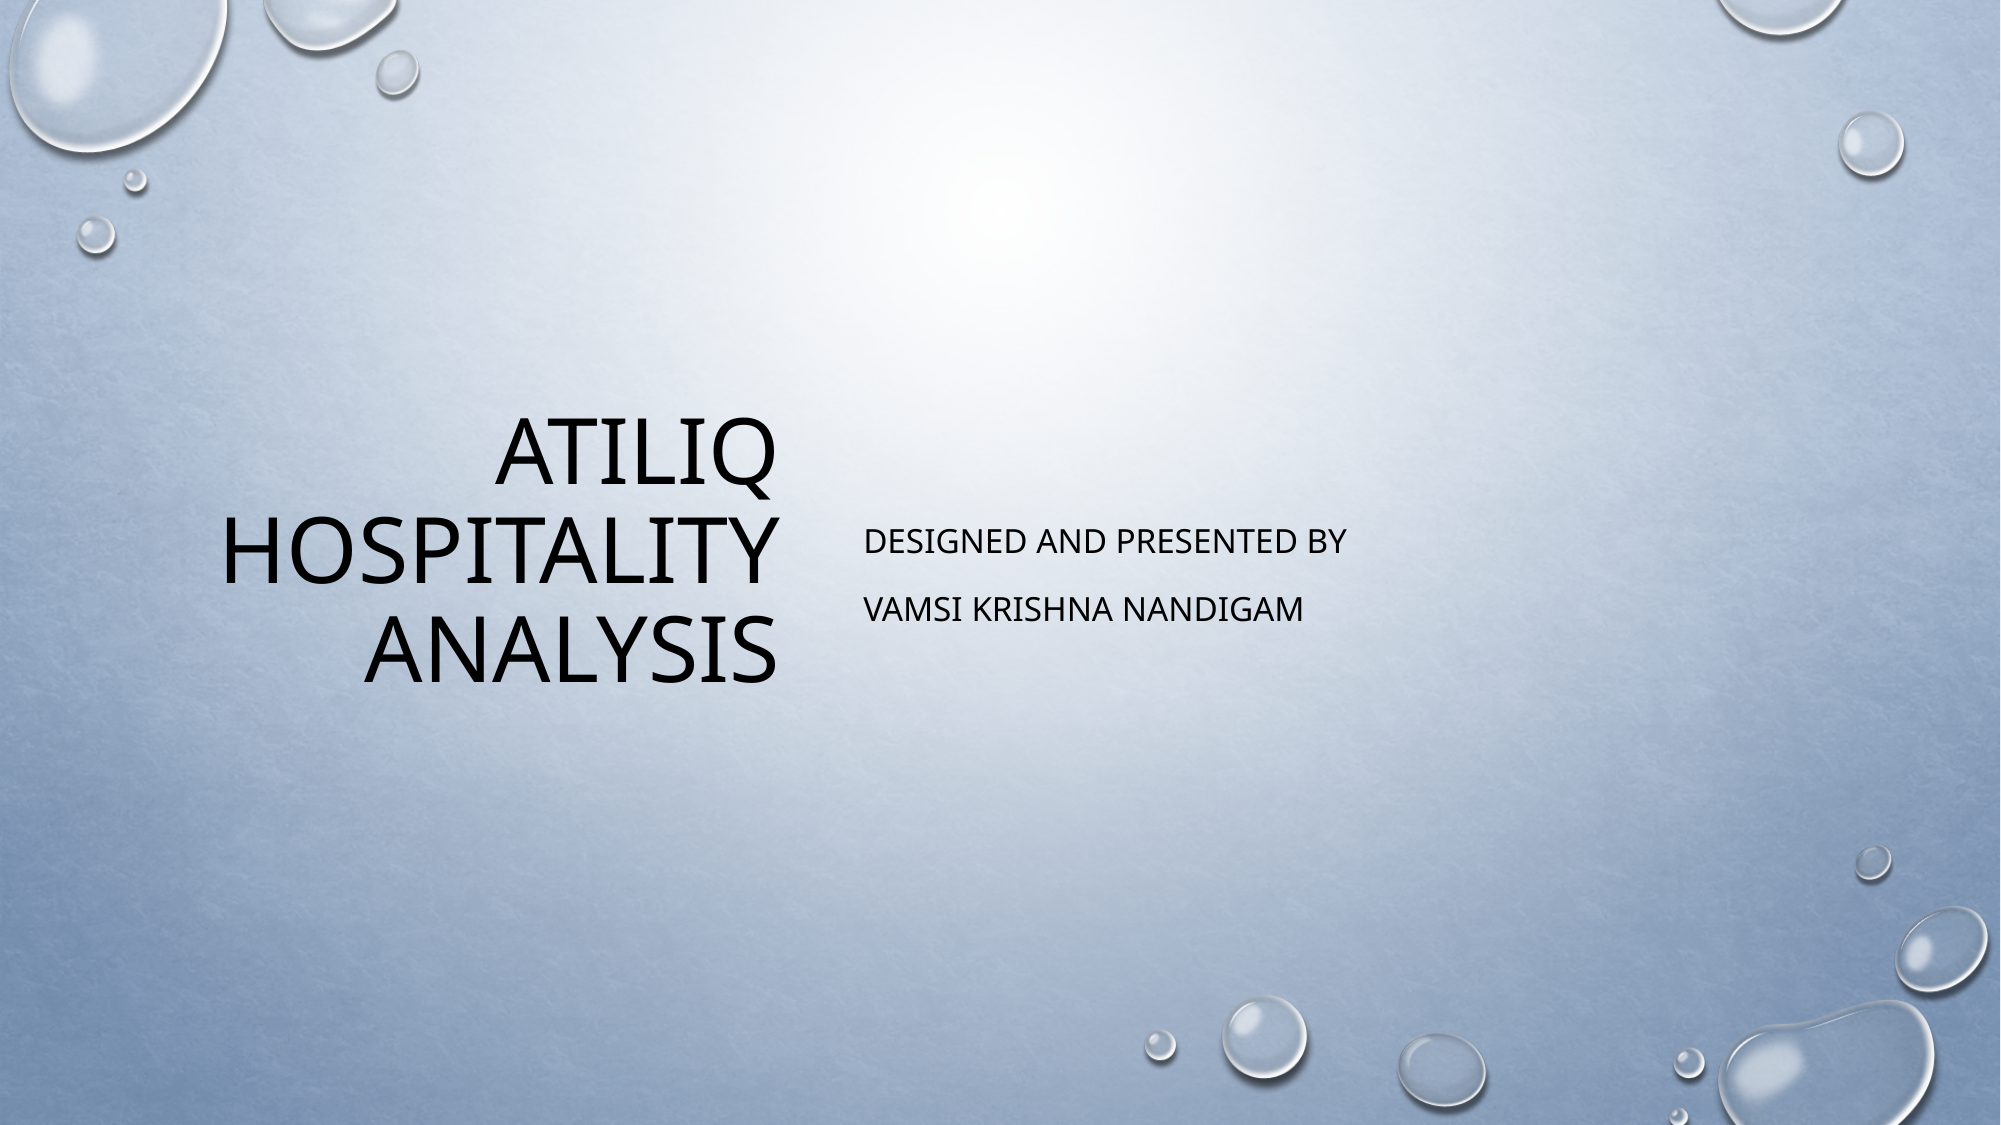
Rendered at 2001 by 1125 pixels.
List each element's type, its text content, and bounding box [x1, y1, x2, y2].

picture [0, 0, 2000, 1125]
title AtiliQ Hospitality Analysis [149, 158, 796, 950]
list Designed and Presented By Vamsi Krishna Nandigam [848, 208, 1366, 1001]
